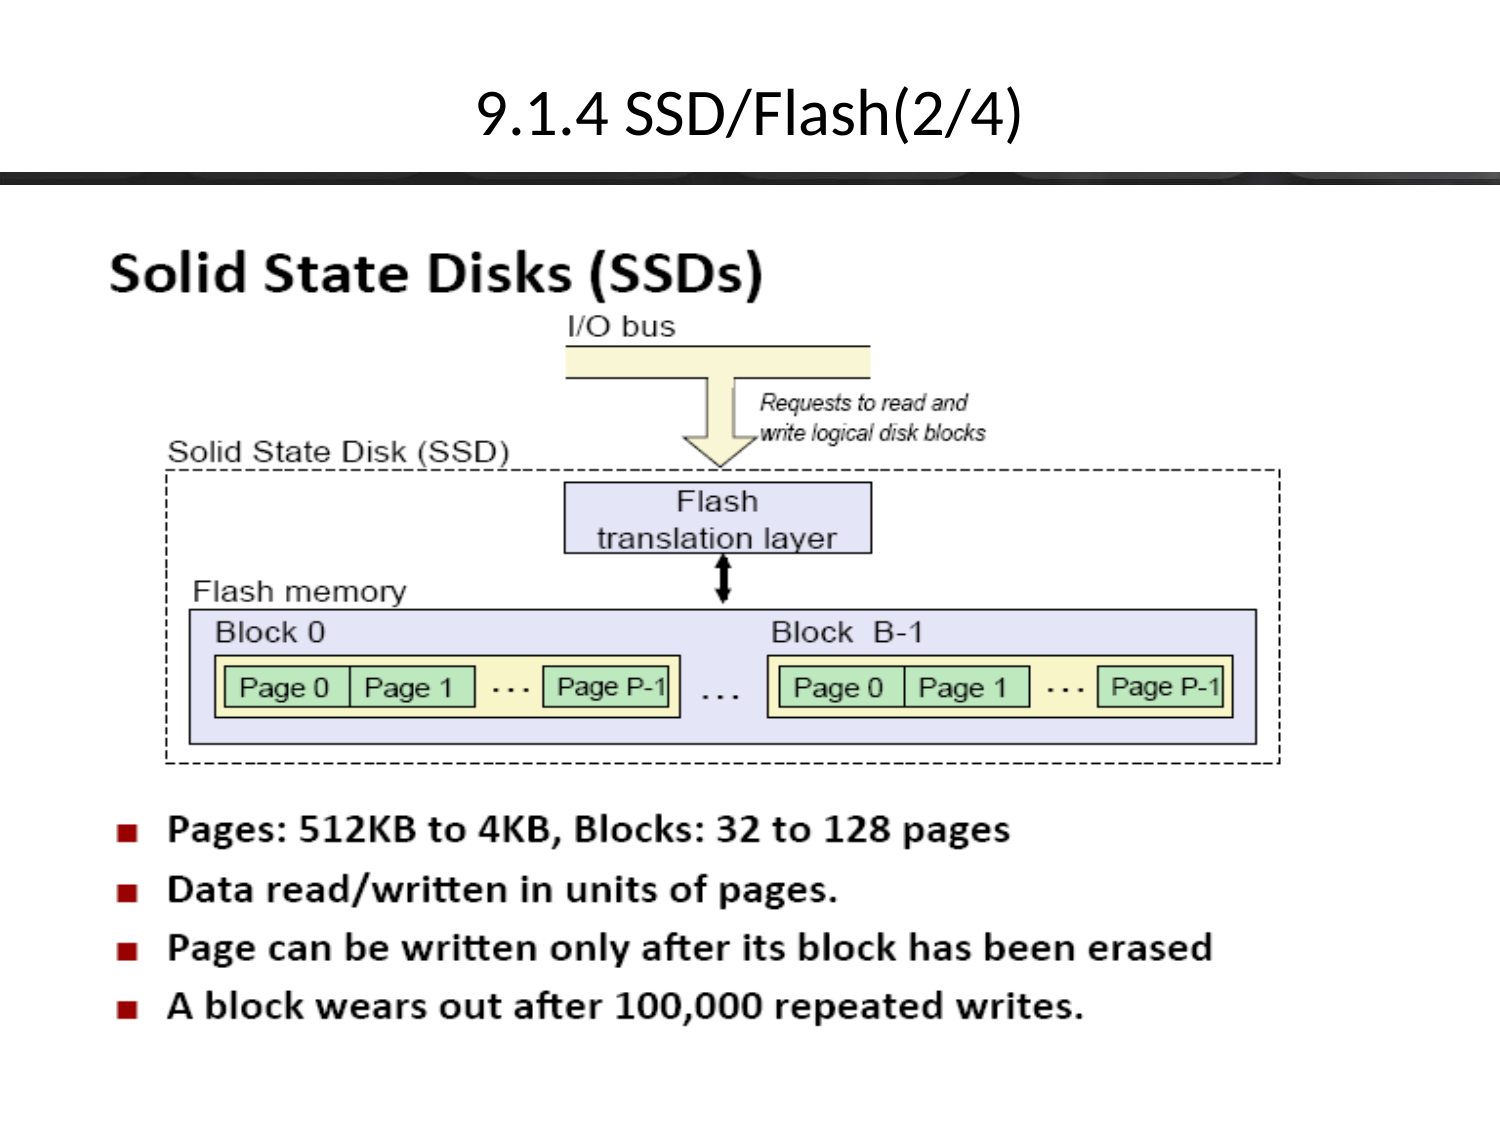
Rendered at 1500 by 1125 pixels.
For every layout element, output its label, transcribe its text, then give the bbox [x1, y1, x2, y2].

picture [76, 245, 1320, 1065]
title 9.1.4 SSD/Flash(2/4) [0, 44, 1500, 173]
picture [0, 173, 1500, 185]
